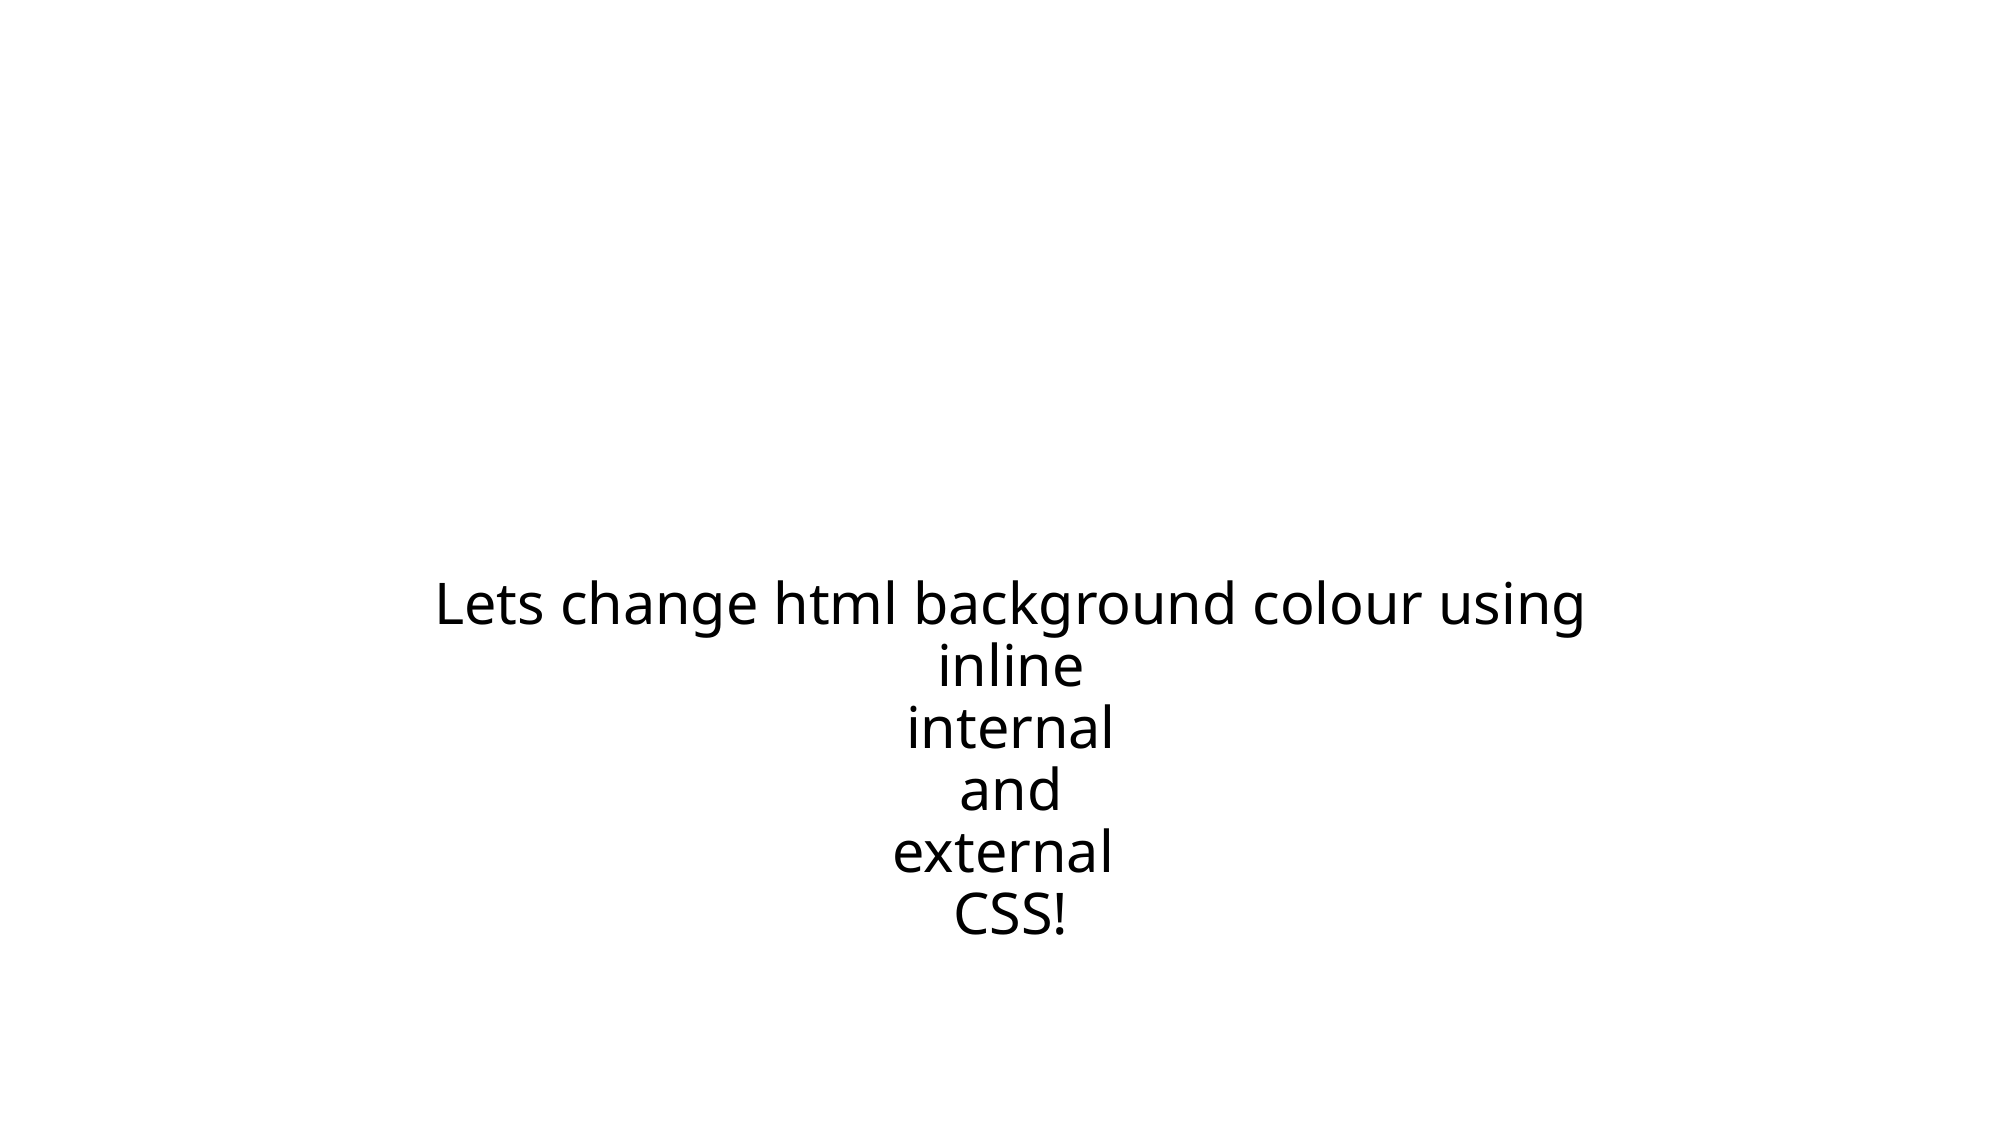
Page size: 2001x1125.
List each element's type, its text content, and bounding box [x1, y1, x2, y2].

title Lets change html background colour using inline internal and external CSS! [260, 562, 1761, 955]
